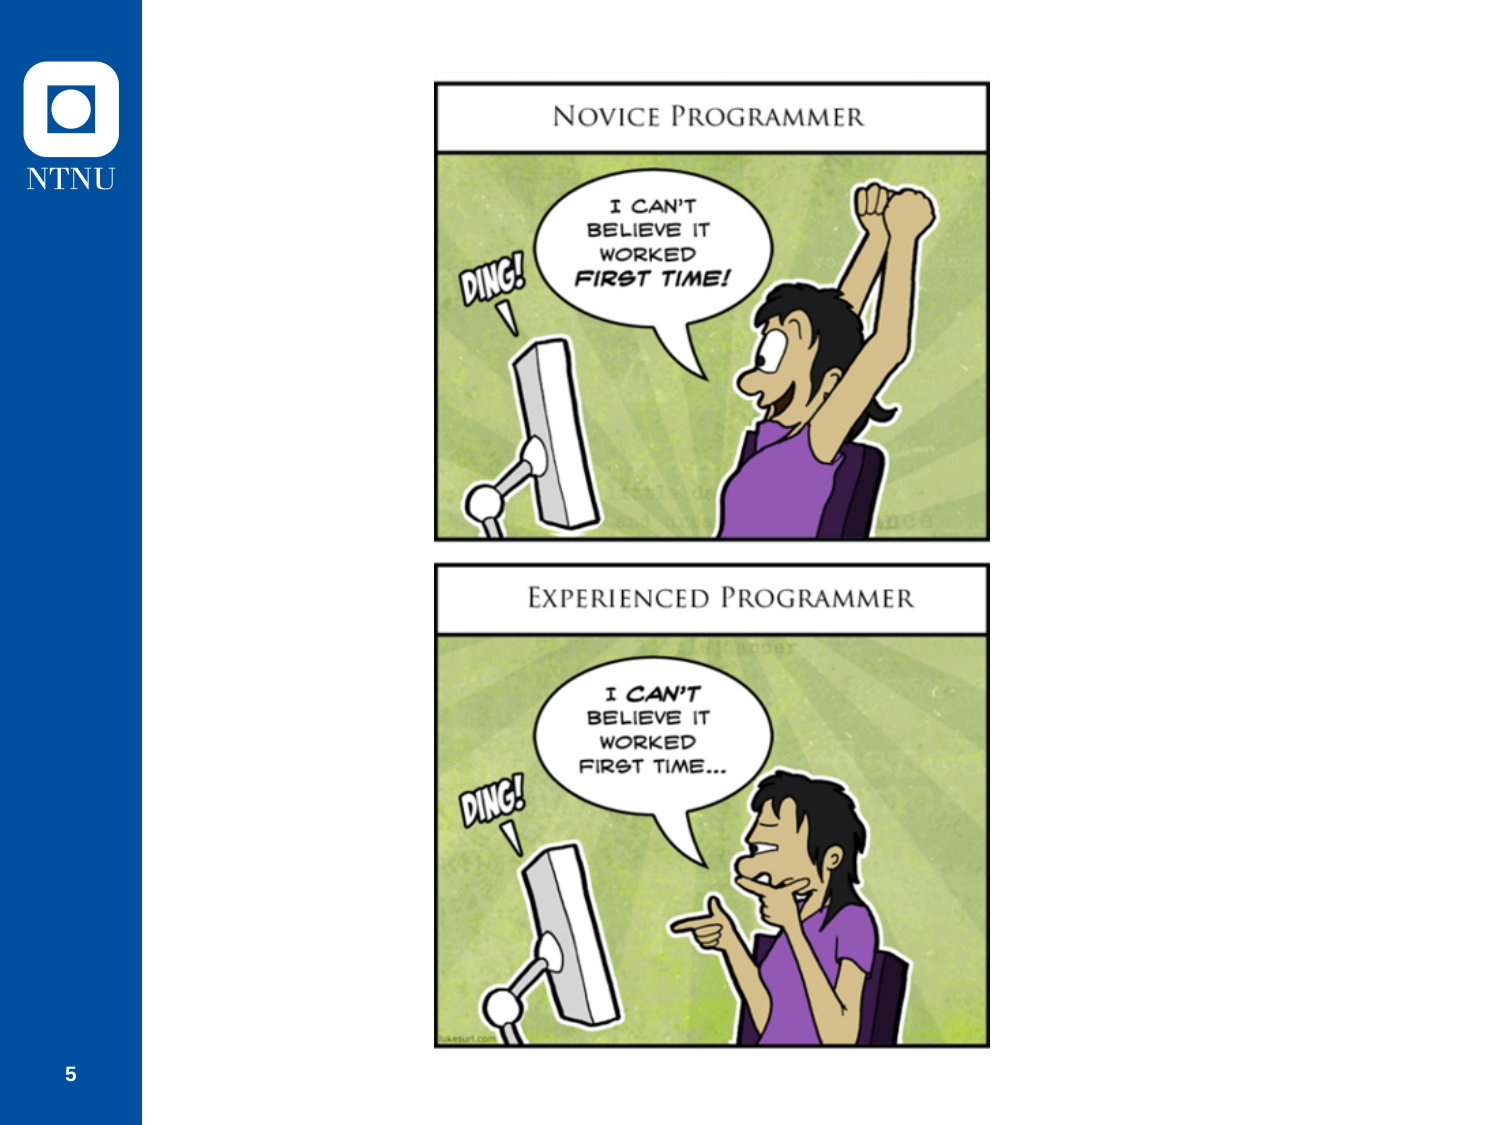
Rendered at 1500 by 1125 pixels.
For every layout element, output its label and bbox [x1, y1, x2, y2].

picture [0, 0, 142, 1125]
list [433, 72, 990, 1053]
